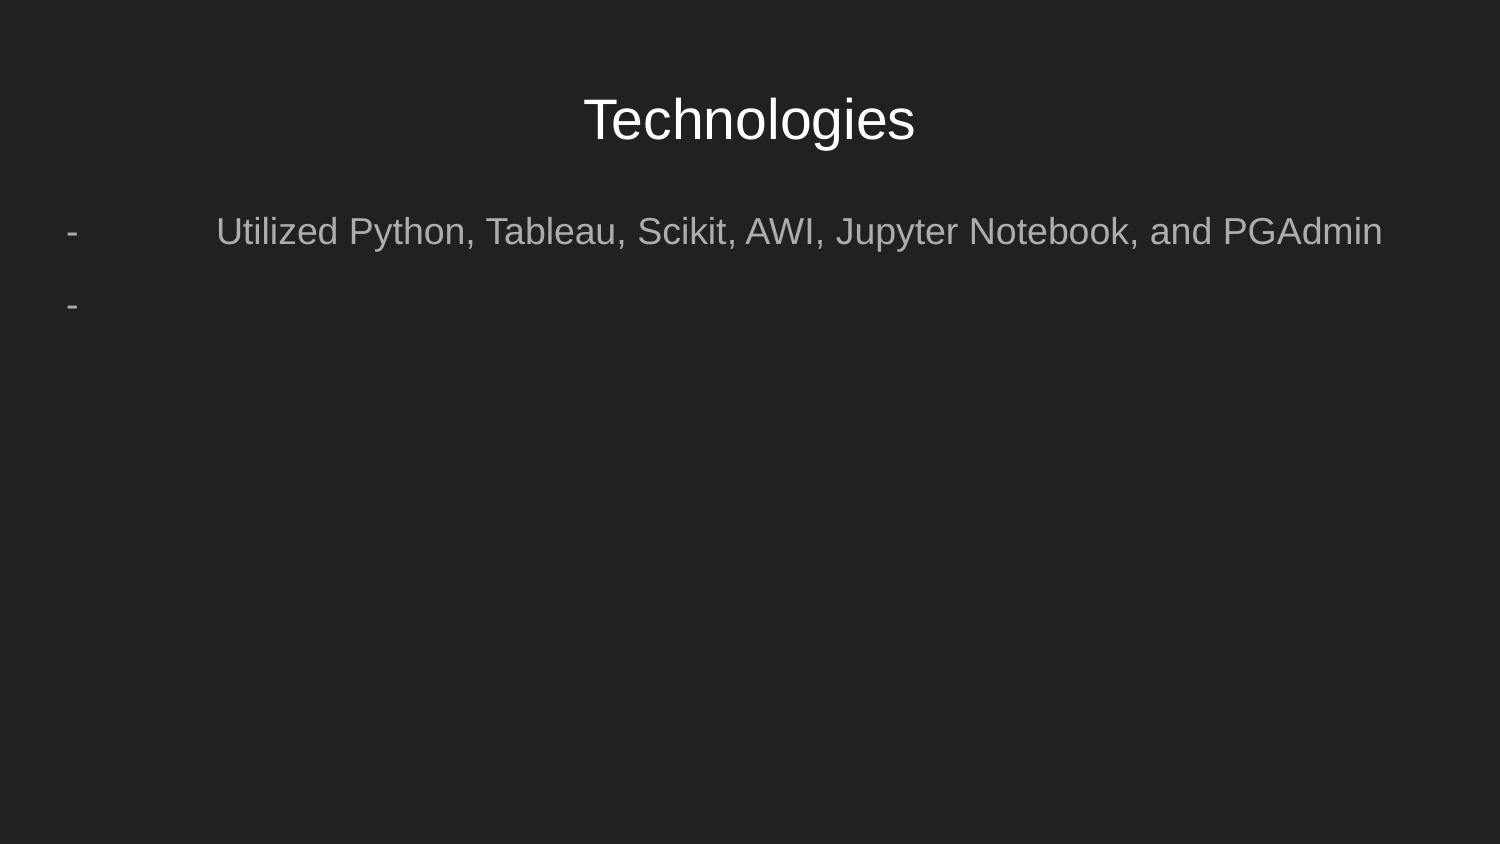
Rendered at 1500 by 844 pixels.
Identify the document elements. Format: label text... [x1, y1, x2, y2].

list - Utilized Python, Tableau, Scikit, AWI, Jupyter Notebook, and PGAdmin - [51, 189, 1449, 750]
title Technologies [51, 72, 1449, 167]
